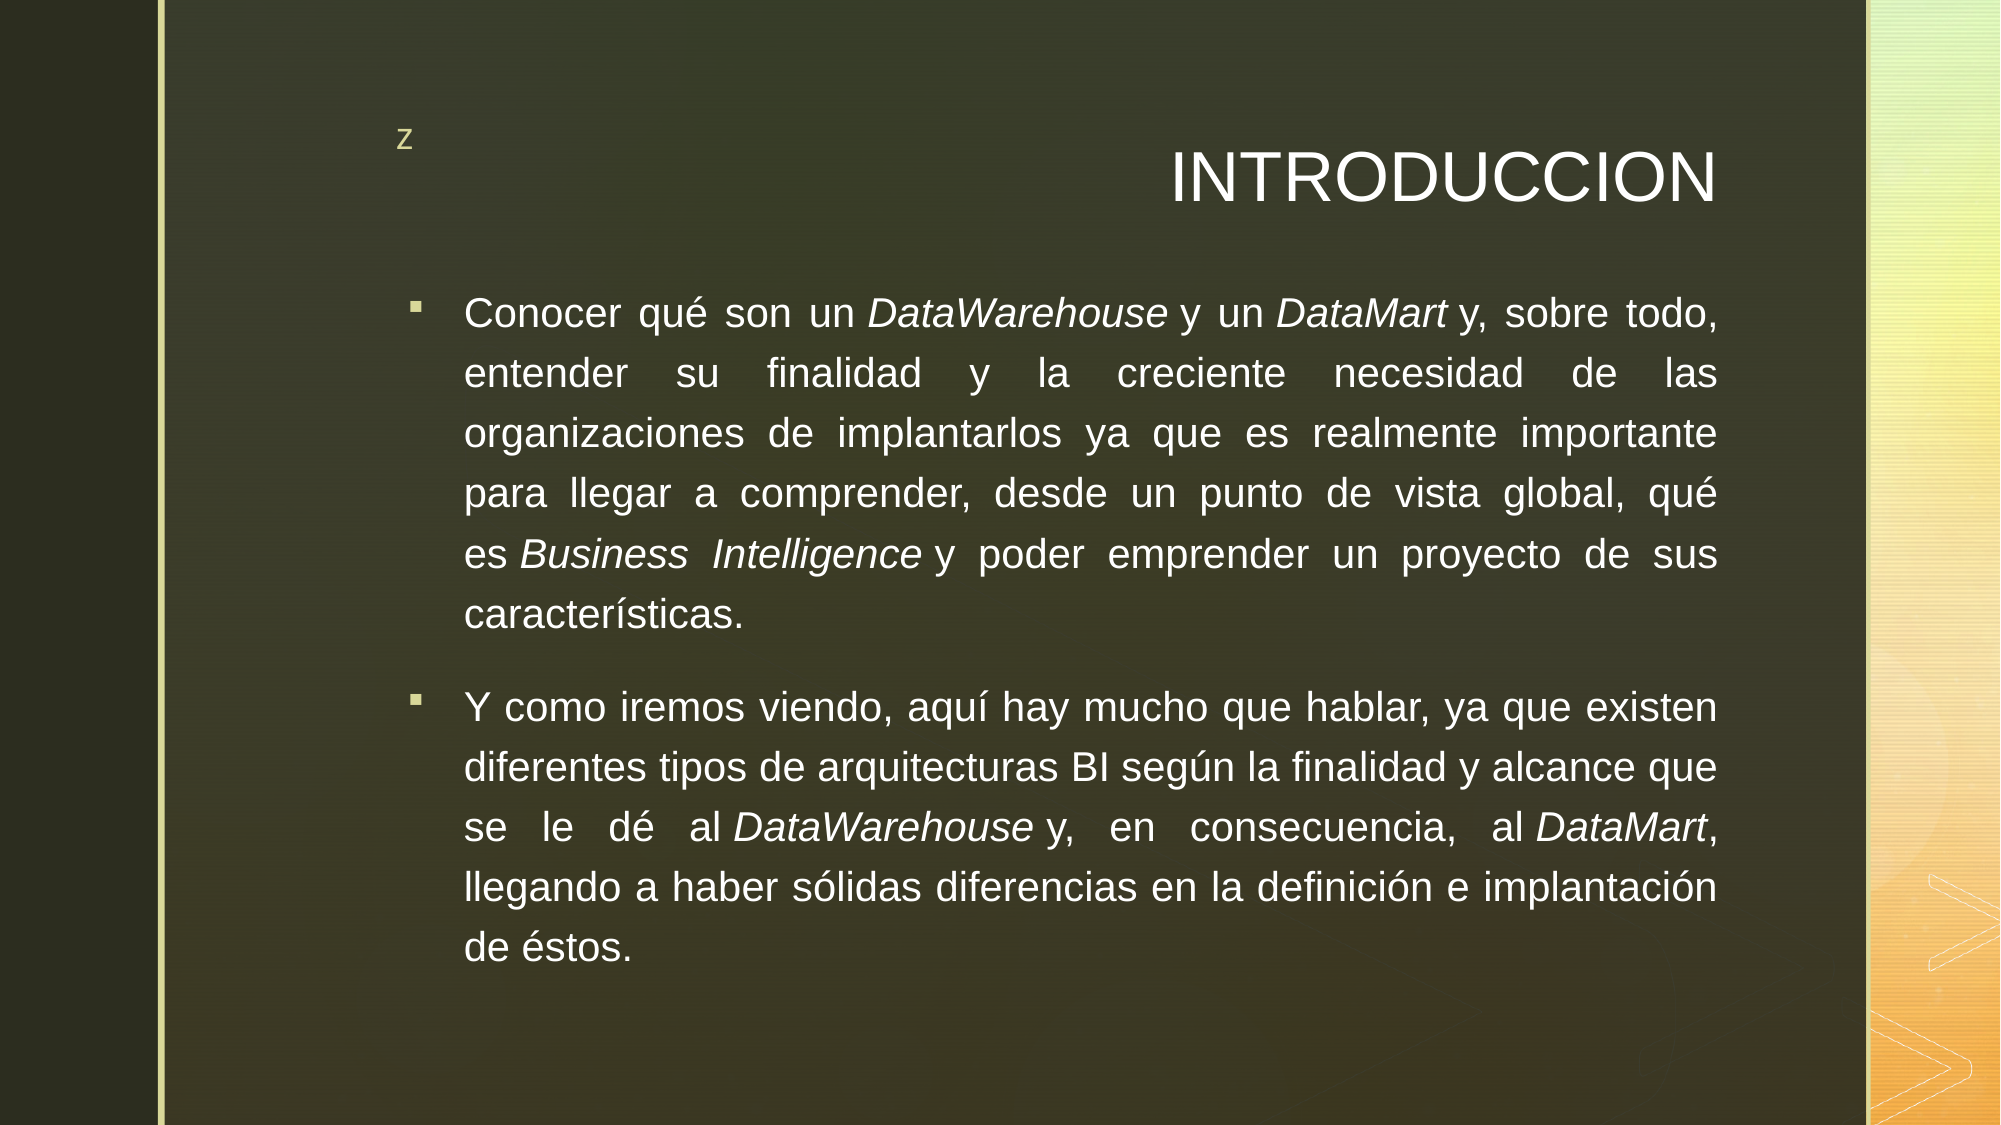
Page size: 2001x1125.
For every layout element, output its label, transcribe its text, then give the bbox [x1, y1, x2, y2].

picture [1871, 0, 2001, 1125]
title INTRODUCCION [428, 132, 1734, 253]
list Conocer qué son un DataWarehouse y un DataMart y, sobre todo, entender su finalidad y la creciente necesidad de las organizaciones de implantarlos ya que es realmente importante para llegar a comprender, desde un punto de vista global, qué es Business Intelligence y poder emprender un proyecto de sus características. Y como iremos viendo, aquí hay mucho que hablar, ya que existen diferentes tipos de arquitecturas BI según la finalidad y alcance que se le dé al DataWarehouse y, en consecuencia, al DataMart, llegando a haber sólidas diferencias en la definición e implantación de éstos. [392, 253, 1734, 993]
